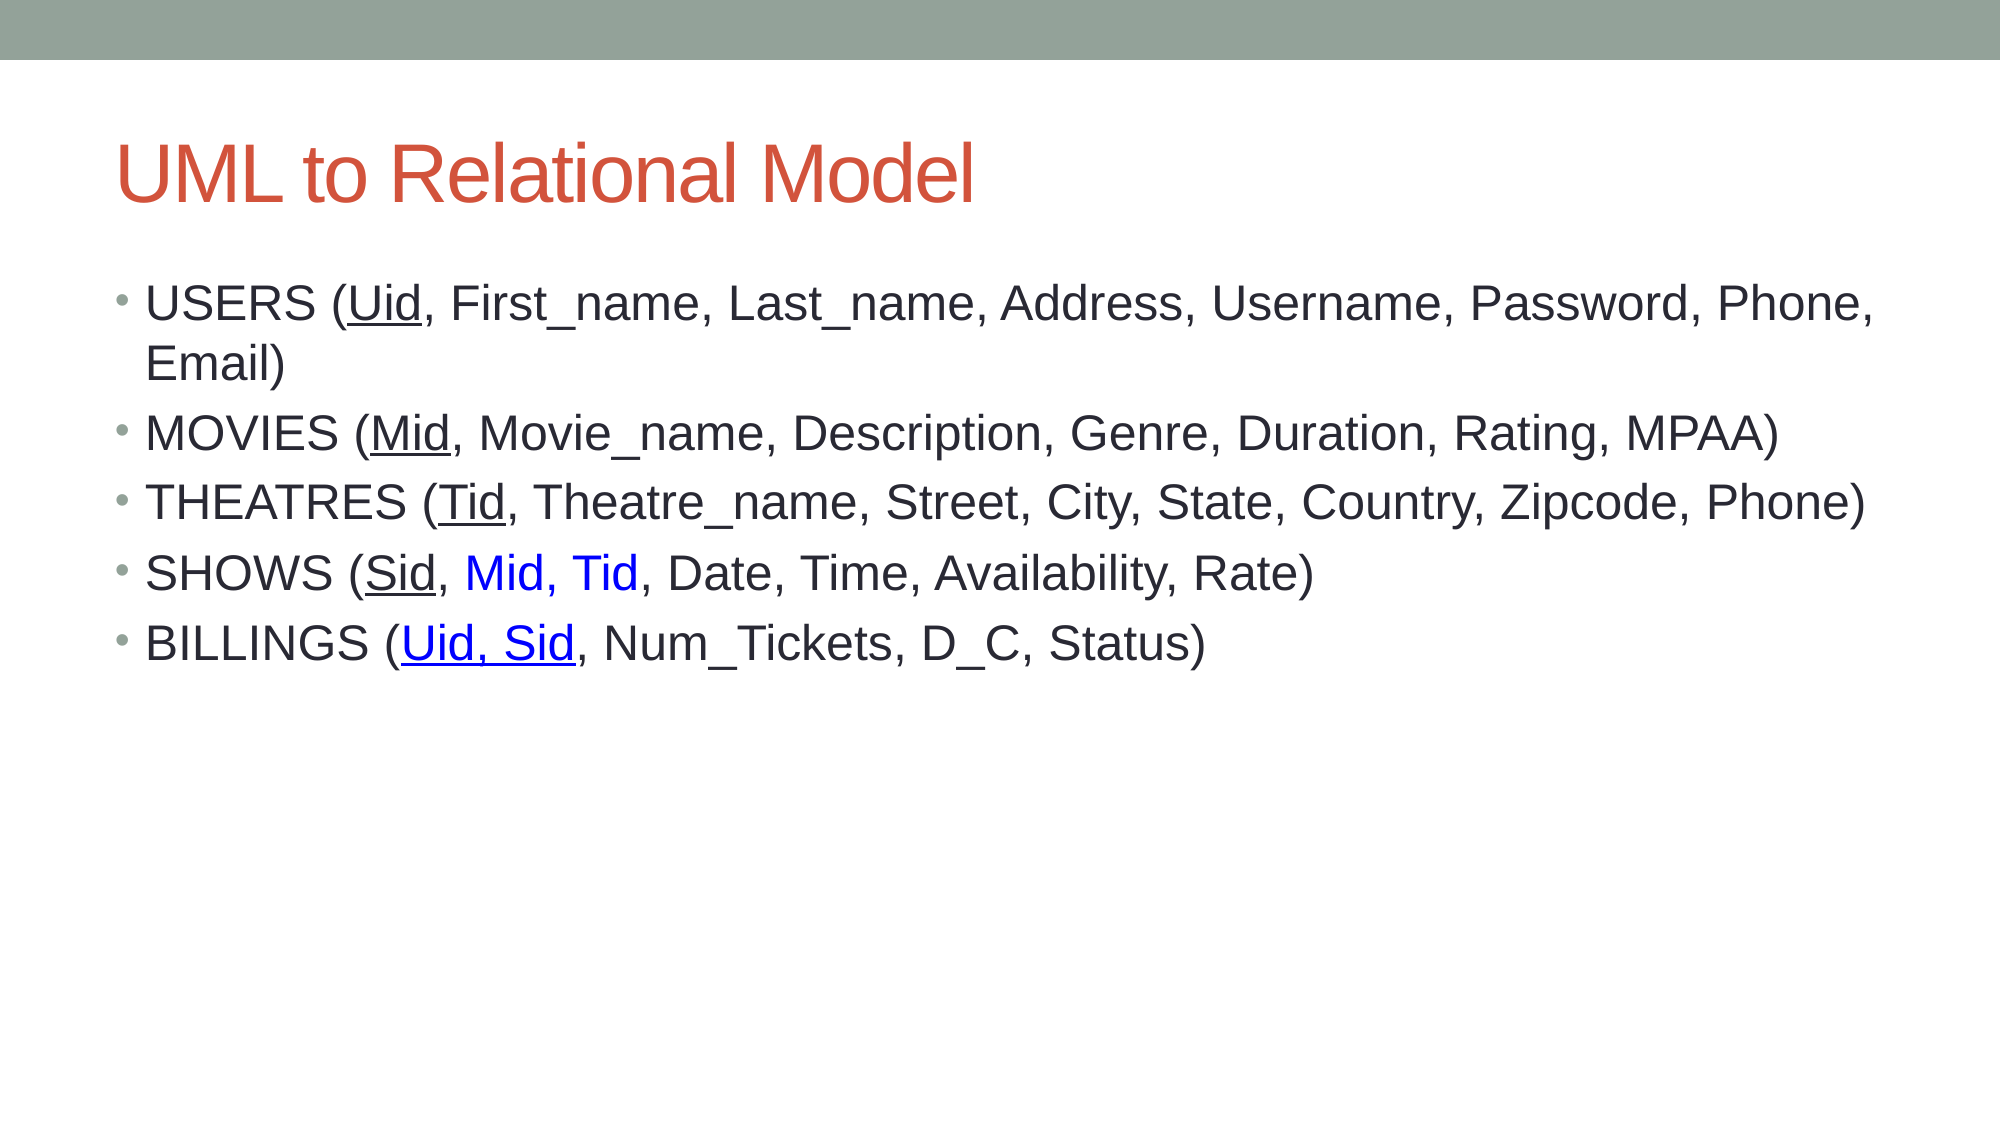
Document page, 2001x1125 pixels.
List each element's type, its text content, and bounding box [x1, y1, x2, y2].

list USERS (Uid, First_name, Last_name, Address, Username, Password, Phone, Email) MOVIES (Mid, Movie_name, Description, Genre, Duration, Rating, MPAA) THEATRES (Tid, Theatre_name, Street, City, State, Country, Zipcode, Phone) SHOWS (Sid, Mid, Tid, Date, Time, Availability, Rate) BILLINGS (Uid, Sid, Num_Tickets, D_C, Status) [99, 262, 1900, 1063]
title UML to Relational Model [99, 87, 1900, 250]
